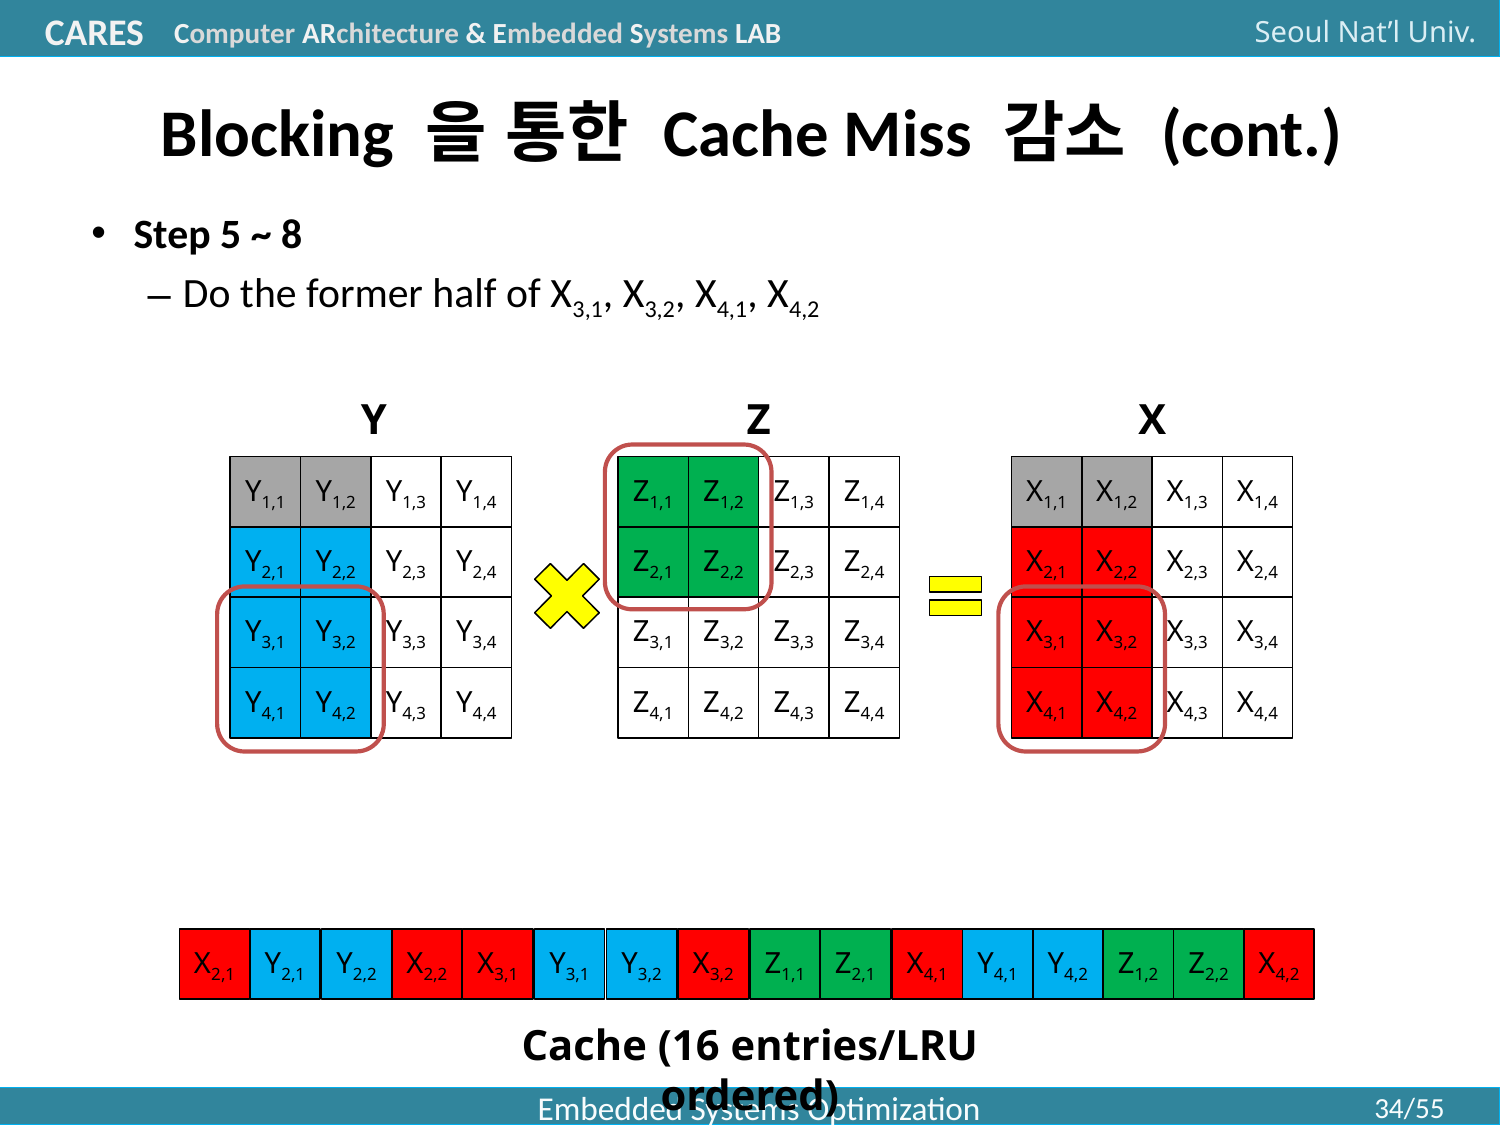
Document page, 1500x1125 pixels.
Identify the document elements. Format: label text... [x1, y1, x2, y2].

title Blocking 을 통한 Cache Miss 감소 (cont.) [76, 59, 1427, 200]
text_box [617, 456, 900, 739]
text_box [996, 592, 1157, 754]
text_box [602, 442, 769, 604]
text_box [929, 576, 982, 593]
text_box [229, 456, 512, 739]
text_box [929, 599, 982, 616]
text_box Z [717, 385, 800, 451]
list Step 5 ~ 8 Do the former half of X3,1, X3,2, X4,1, X4,2 [76, 200, 1427, 1035]
text_box Y [332, 385, 415, 451]
text_box X [1111, 385, 1194, 451]
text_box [1011, 456, 1293, 739]
text_box Cache (16 entries/LRU ordered) [426, 1011, 1074, 1083]
footer Embedded Systems Optimization [243, 1083, 1275, 1125]
text_box [534, 563, 600, 629]
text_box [179, 928, 1315, 1000]
slide_number 34/55 [1341, 1083, 1478, 1125]
text_box [215, 592, 375, 754]
